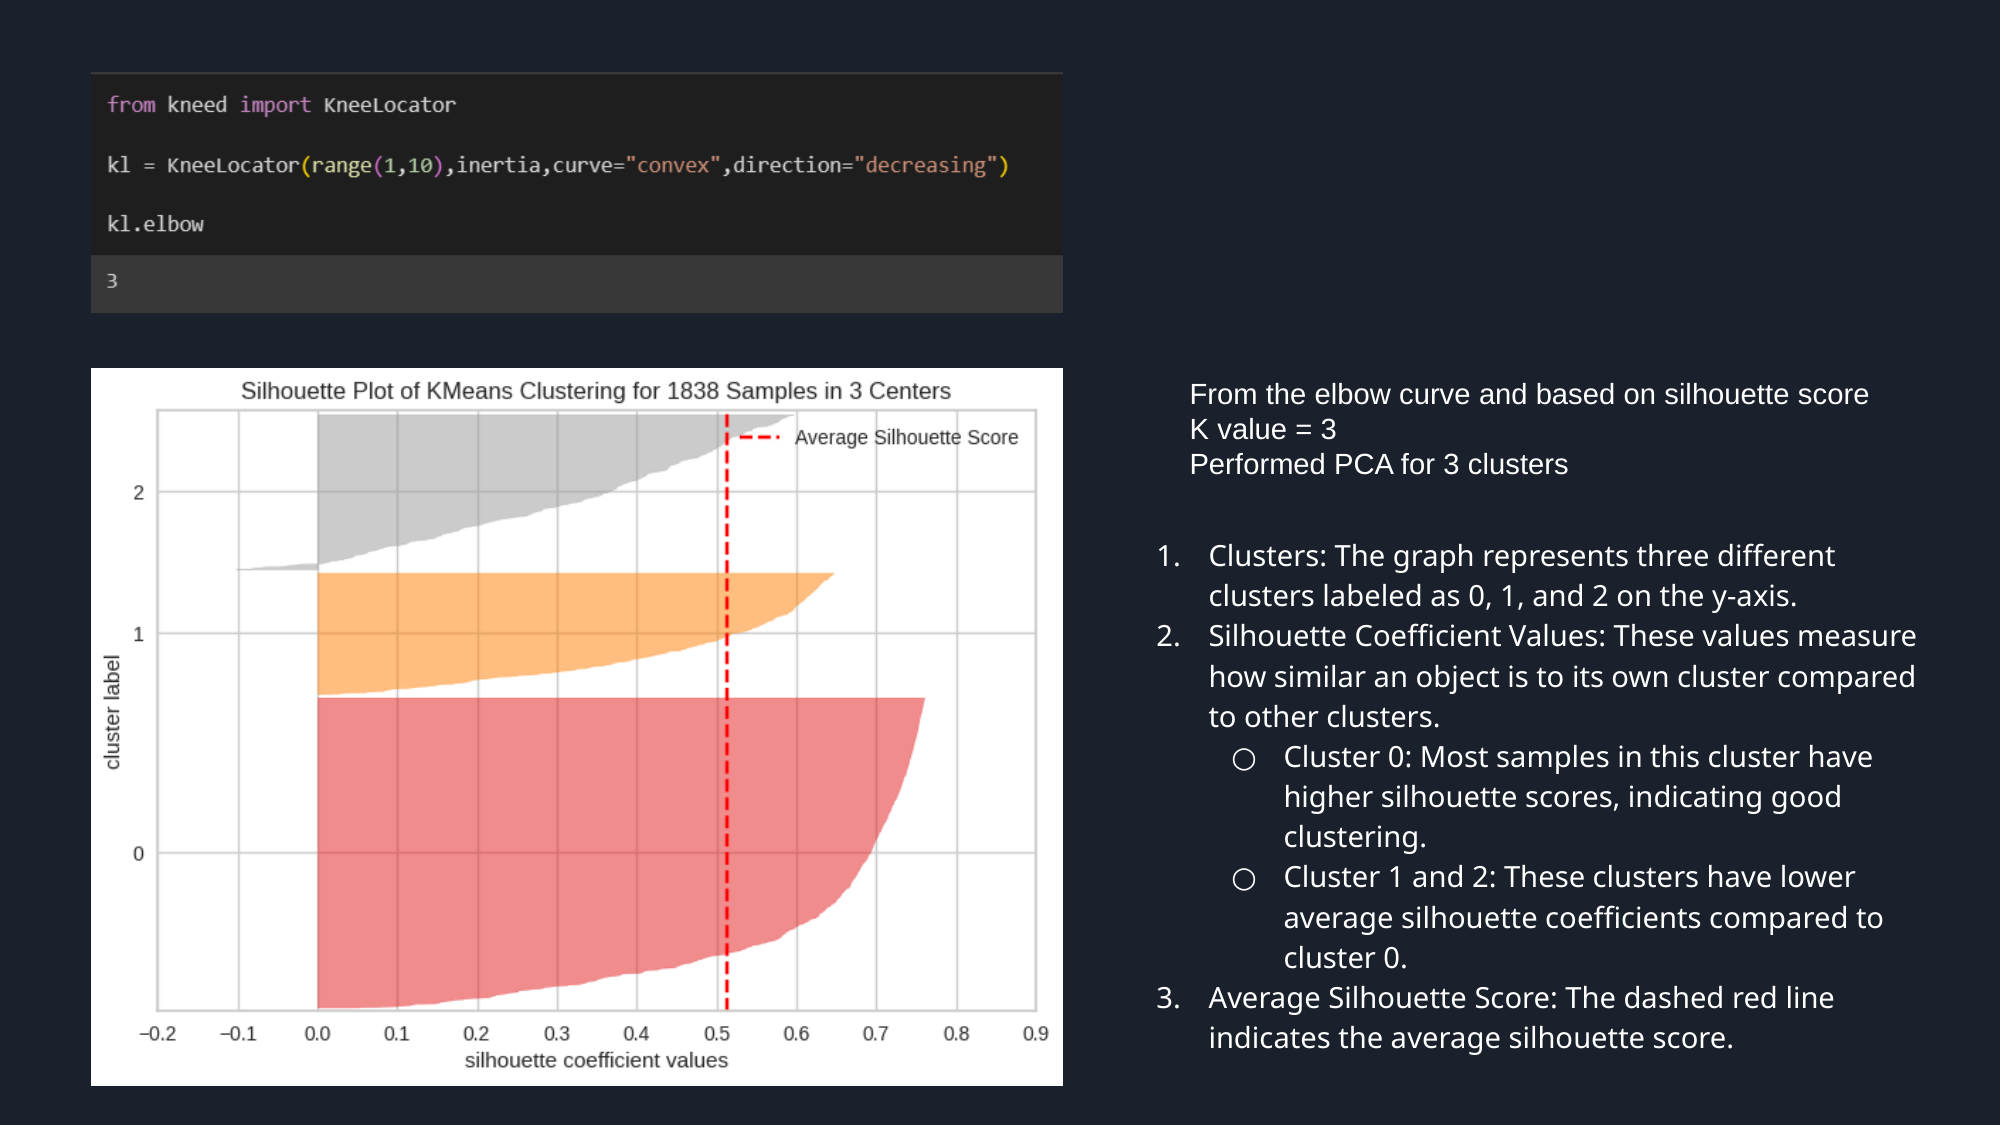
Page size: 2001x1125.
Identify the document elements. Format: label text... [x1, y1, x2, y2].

picture [91, 367, 1064, 1087]
picture [91, 72, 1064, 314]
text_box From the elbow curve and based on silhouette score K value = 3 Performed PCA for 3 clusters [1174, 368, 1895, 488]
text_box Clusters: The graph represents three different clusters labeled as 0, 1, and 2 on the y-axis. Silhouette Coefficient Values: These values measure how similar an object is to its own cluster compared to other clusters. Cluster 0: Most samples in this cluster have higher silhouette scores, indicating good clustering. Cluster 1 and 2: These clusters have lower average silhouette coefficients compared to cluster 0. Average Silhouette Score: The dashed red line indicates the average silhouette score. [1118, 517, 1951, 1070]
